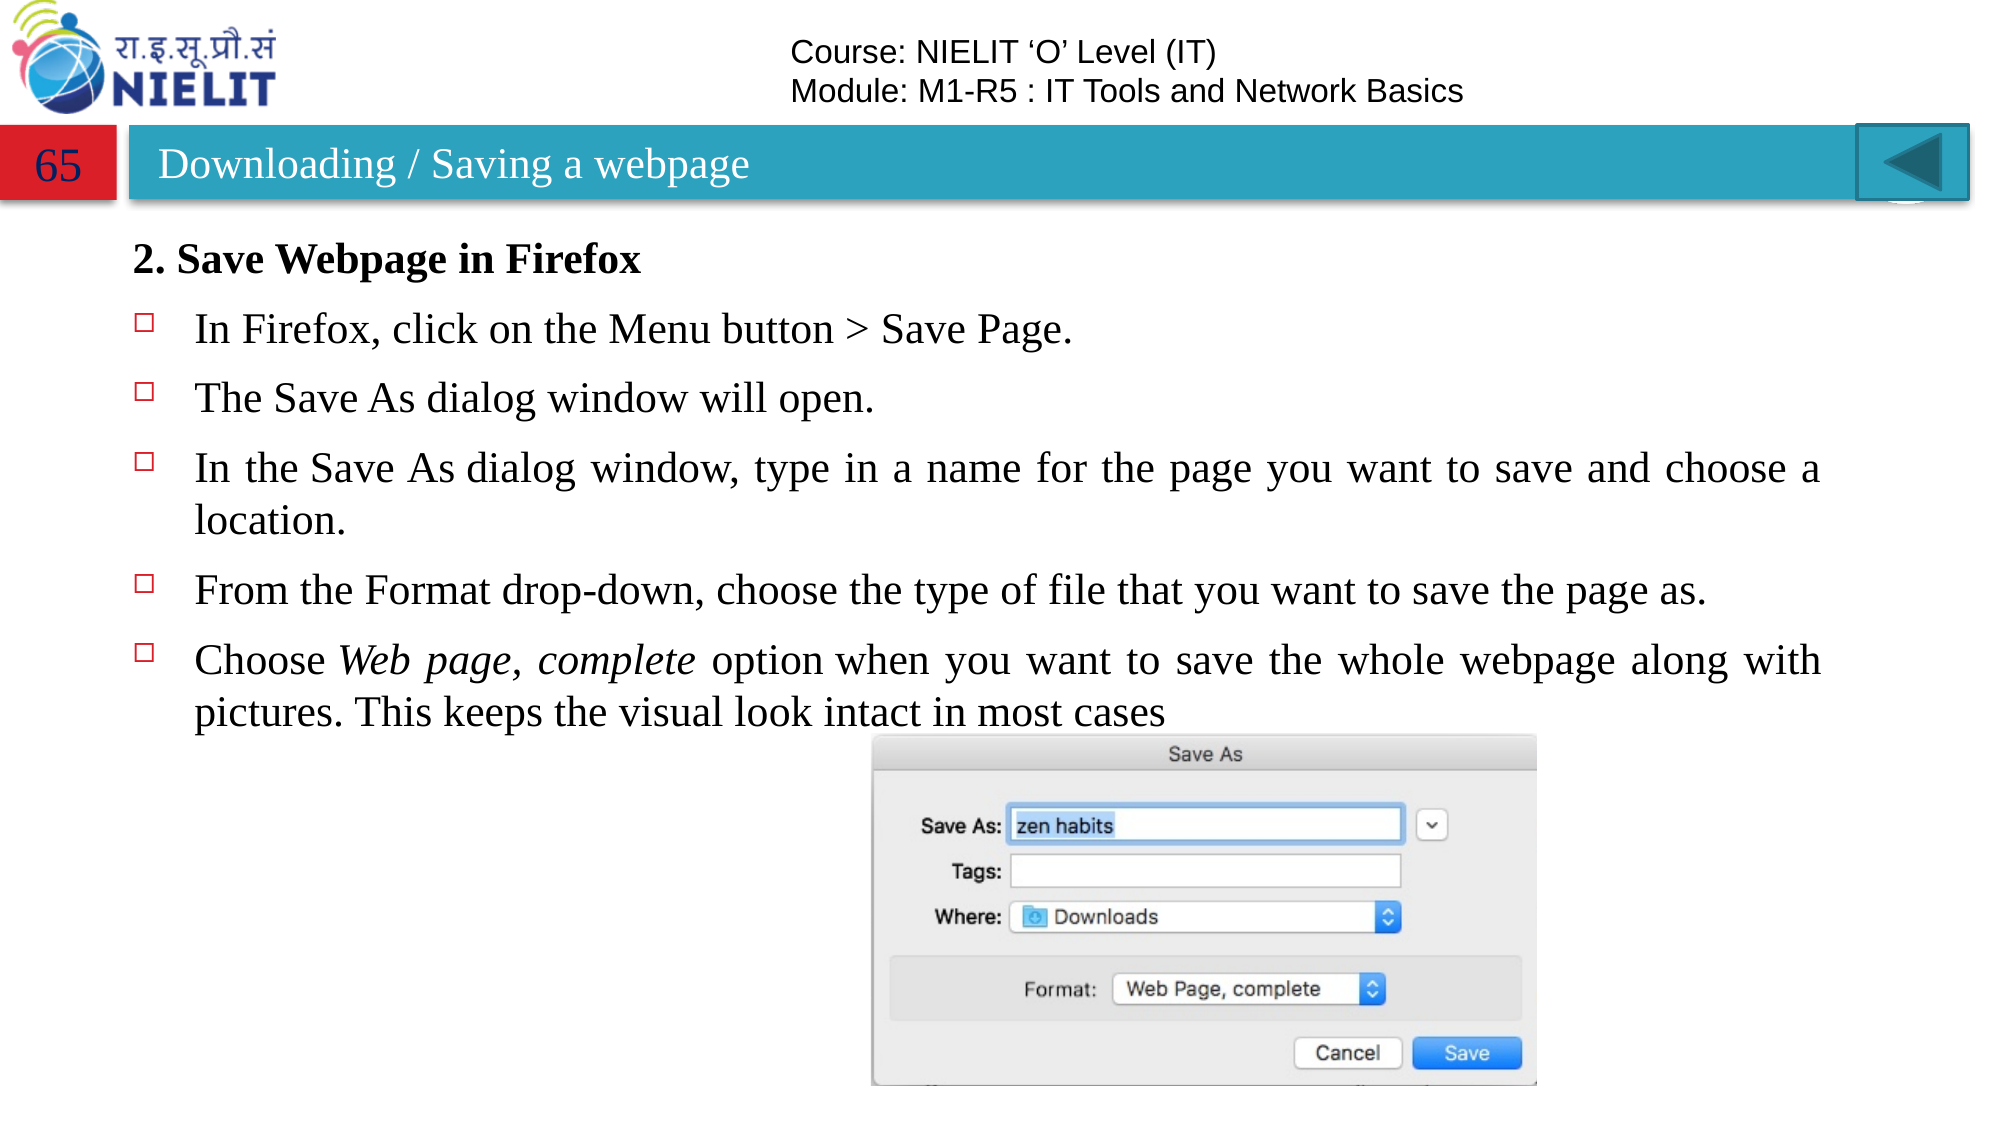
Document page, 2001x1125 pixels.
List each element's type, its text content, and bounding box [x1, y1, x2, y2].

picture [870, 733, 1538, 1086]
title Downloading / Saving a webpage [140, 125, 1866, 196]
slide_number 65 [0, 125, 117, 200]
list 2. Save Webpage in Firefox In Firefox, click on the Menu button > Save Page. The Save As dialog window will open. In the Save As dialog window, type in a name for the page you want to save and choose a location. From the Format drop-down, choose the type of file that you want to save the page as. Choose Web page, complete option when you want to save the whole webpage along with pictures. This keeps the visual look intact in most cases [115, 221, 1841, 935]
picture [12, 0, 276, 114]
picture [307, 10, 1891, 121]
